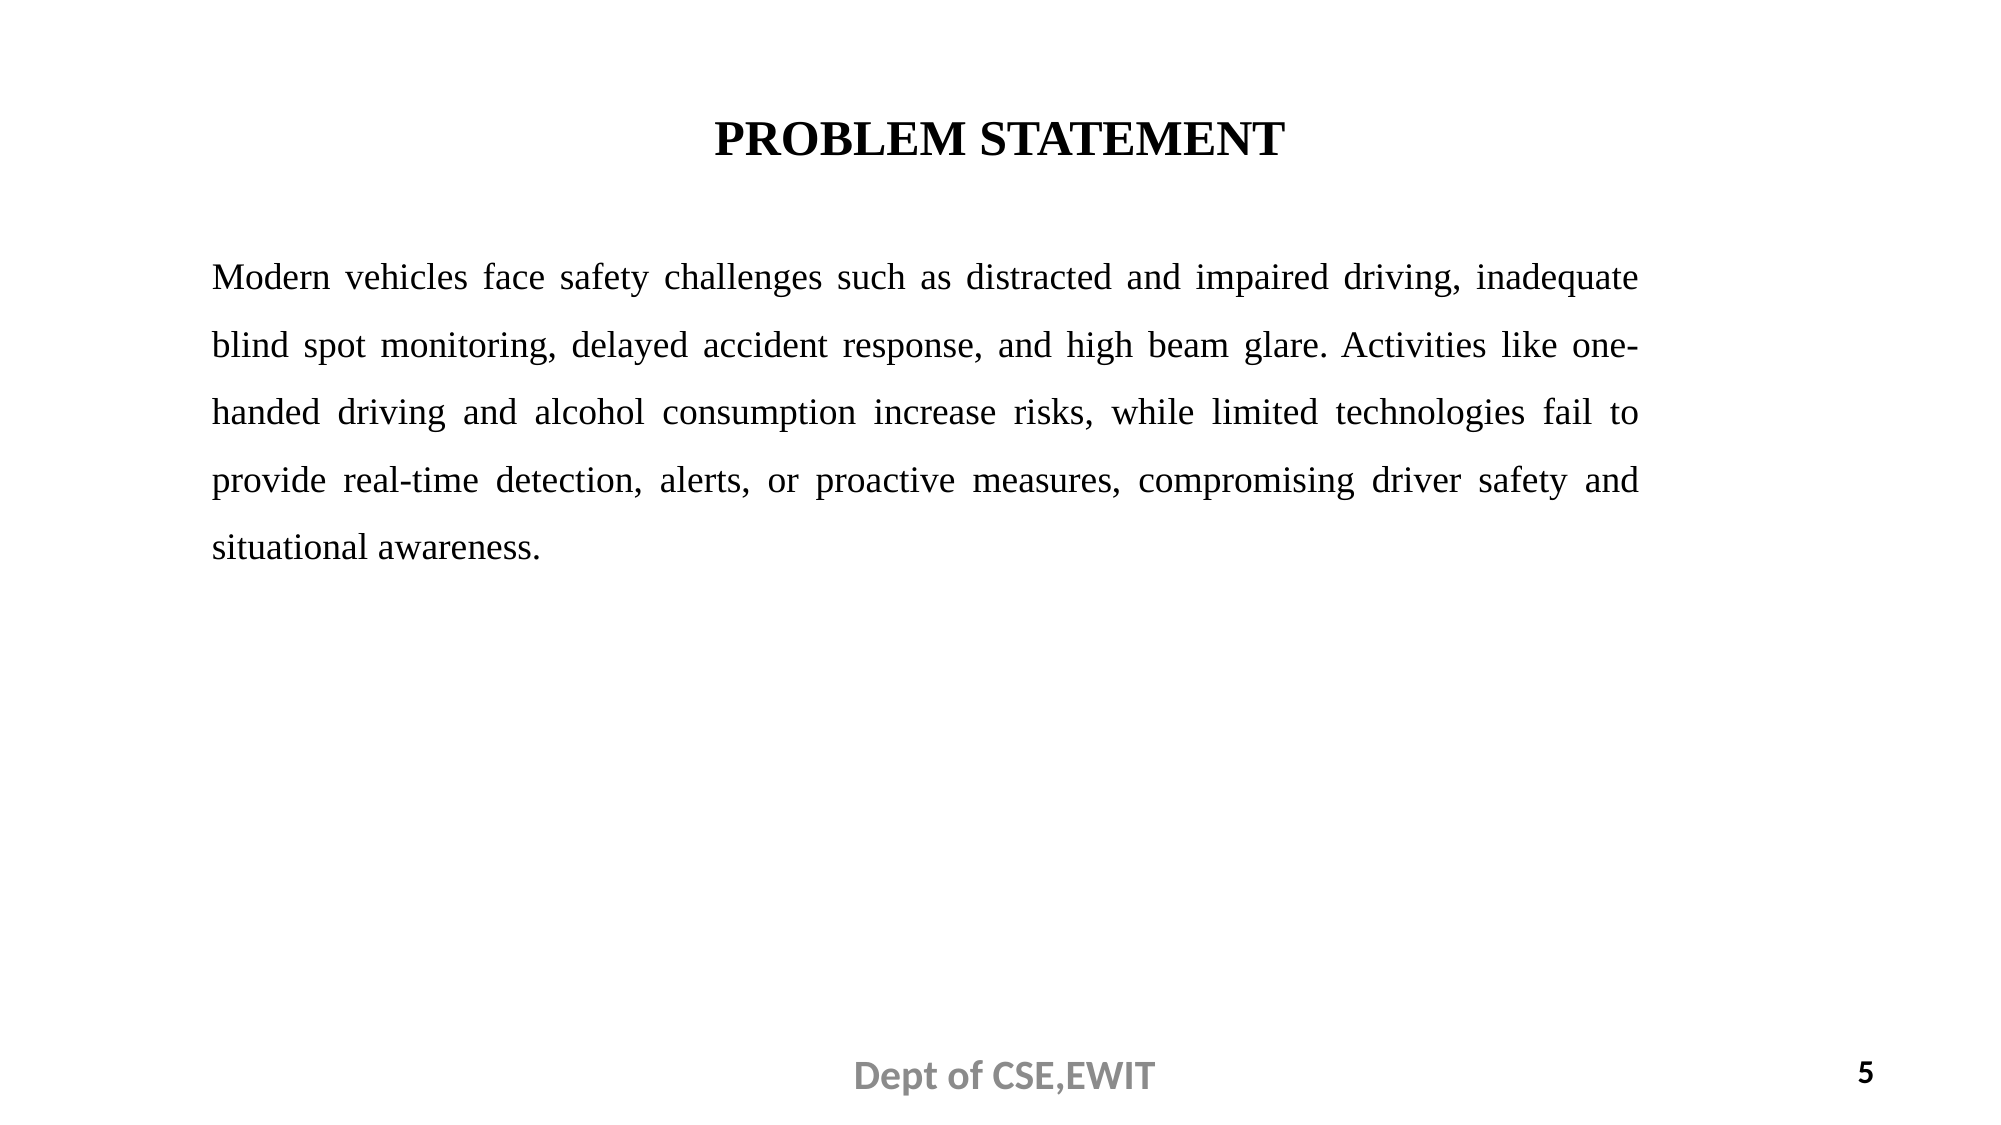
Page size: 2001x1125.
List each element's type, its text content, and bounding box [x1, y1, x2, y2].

text_box 5 [1842, 1042, 1914, 1098]
list Modern vehicles face safety challenges such as distracted and impaired driving, inadequate blind spot monitoring, delayed accident response, and high beam glare. Activities like one-handed driving and alcohol consumption increase risks, while limited technologies fail to provide real-time detection, alerts, or proactive measures, compromising driver safety and situational awareness. [196, 222, 1657, 878]
footer Dept of CSE,EWIT [662, 1042, 1338, 1103]
title PROBLEM STATEMENT [151, 96, 1849, 183]
